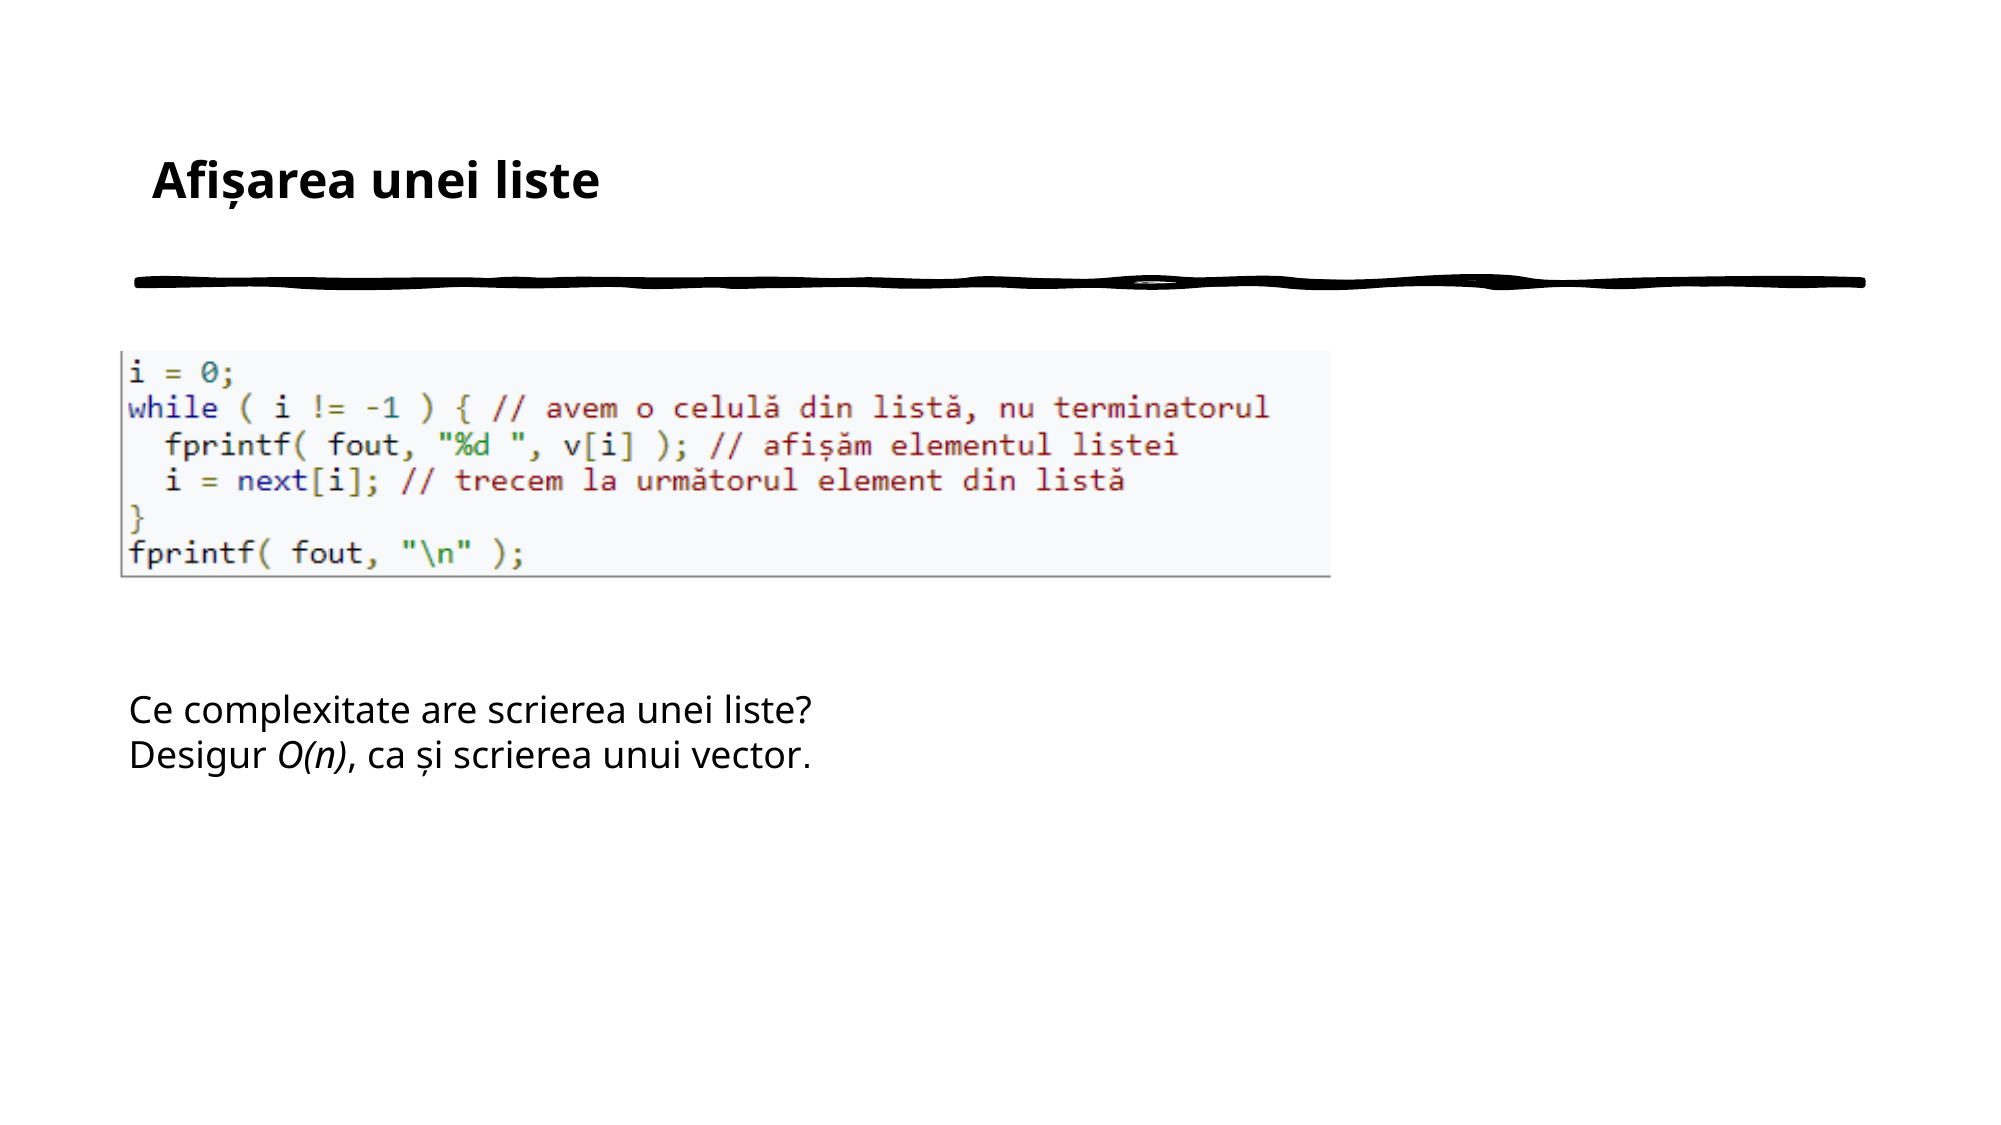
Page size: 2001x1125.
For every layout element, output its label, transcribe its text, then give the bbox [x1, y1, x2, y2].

text_box Ce complexitate are scrierea unei liste? Desigur O(n), ca și scrierea unui vector. [113, 498, 1500, 784]
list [113, 351, 1331, 588]
title Afișarea unei liste [137, 140, 1863, 278]
